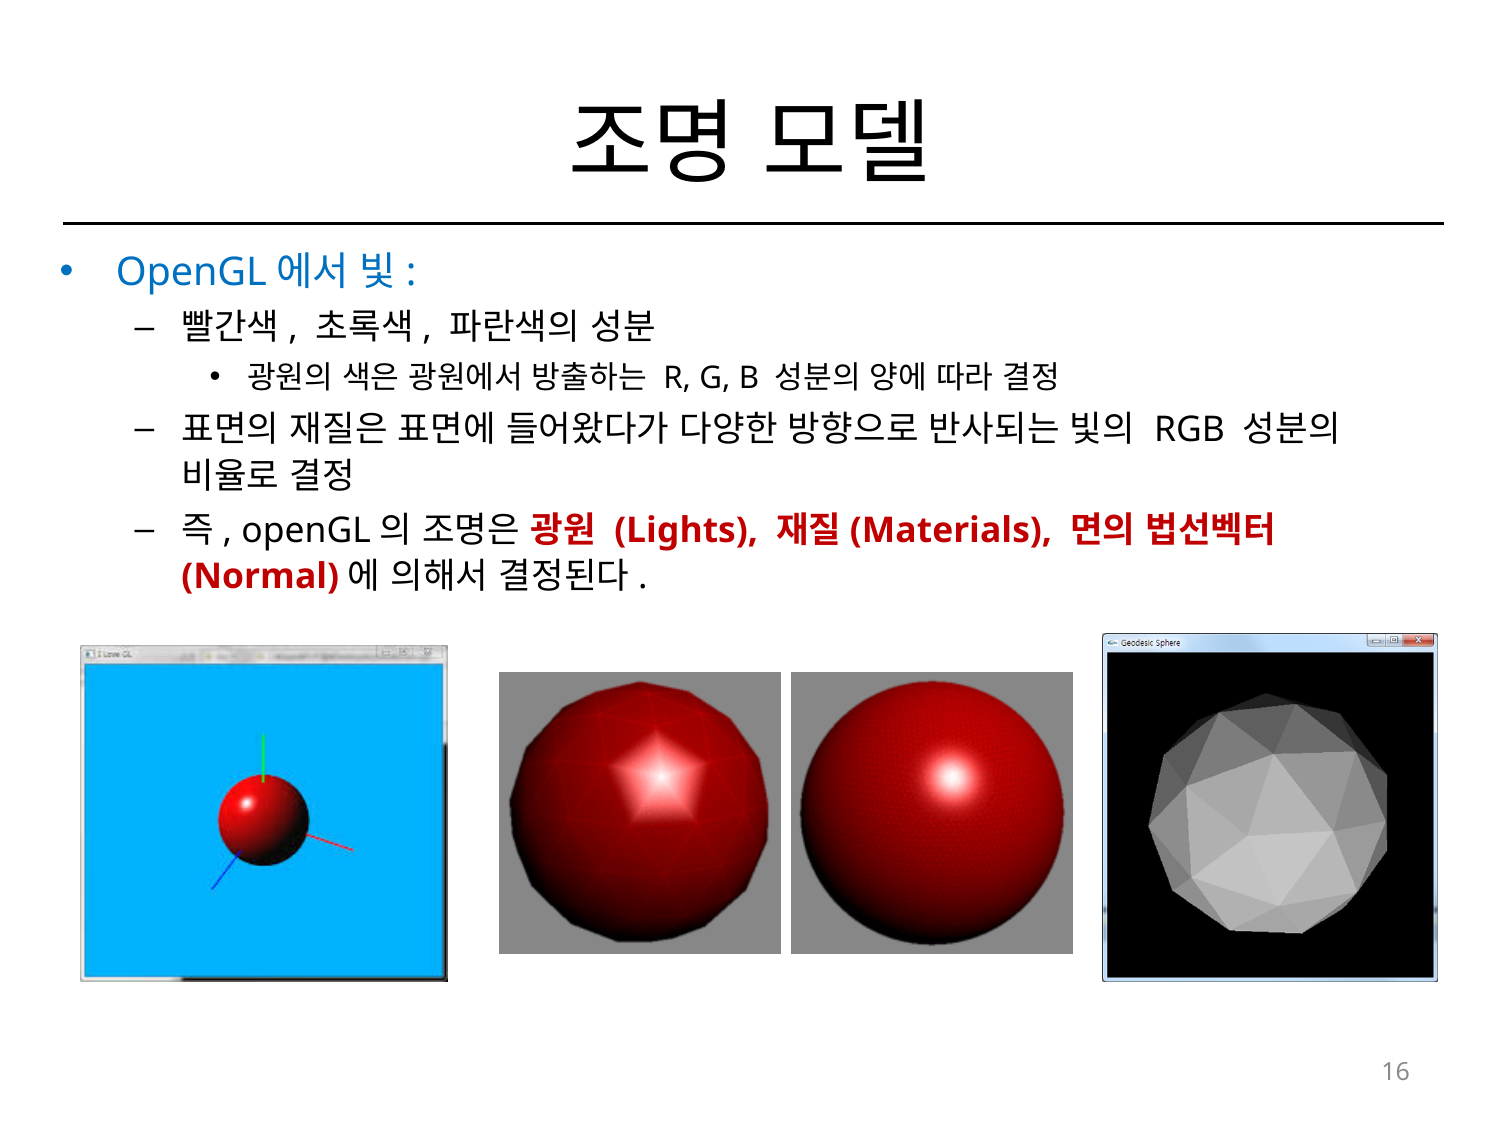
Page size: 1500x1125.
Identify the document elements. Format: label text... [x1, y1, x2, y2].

picture [791, 672, 1073, 955]
slide_number 16 [1074, 1042, 1425, 1103]
picture [499, 672, 782, 955]
list OpenGL에서 빛: 빨간색, 초록색, 파란색의 성분 광원의 색은 광원에서 방출하는 R, G, B 성분의 양에 따라 결정 표면의 재질은 표면에 들어왔다가 다양한 방향으로 반사되는 빛의 RGB 성분의 비율로 결정 즉, openGL의 조명은 광원 (Lights), 재질(Materials), 면의 법선벡터(Normal)에 의해서 결정된다. [44, 247, 1448, 1100]
picture [80, 645, 449, 982]
title 조명 모델 [75, 45, 1425, 233]
picture [1102, 632, 1438, 982]
